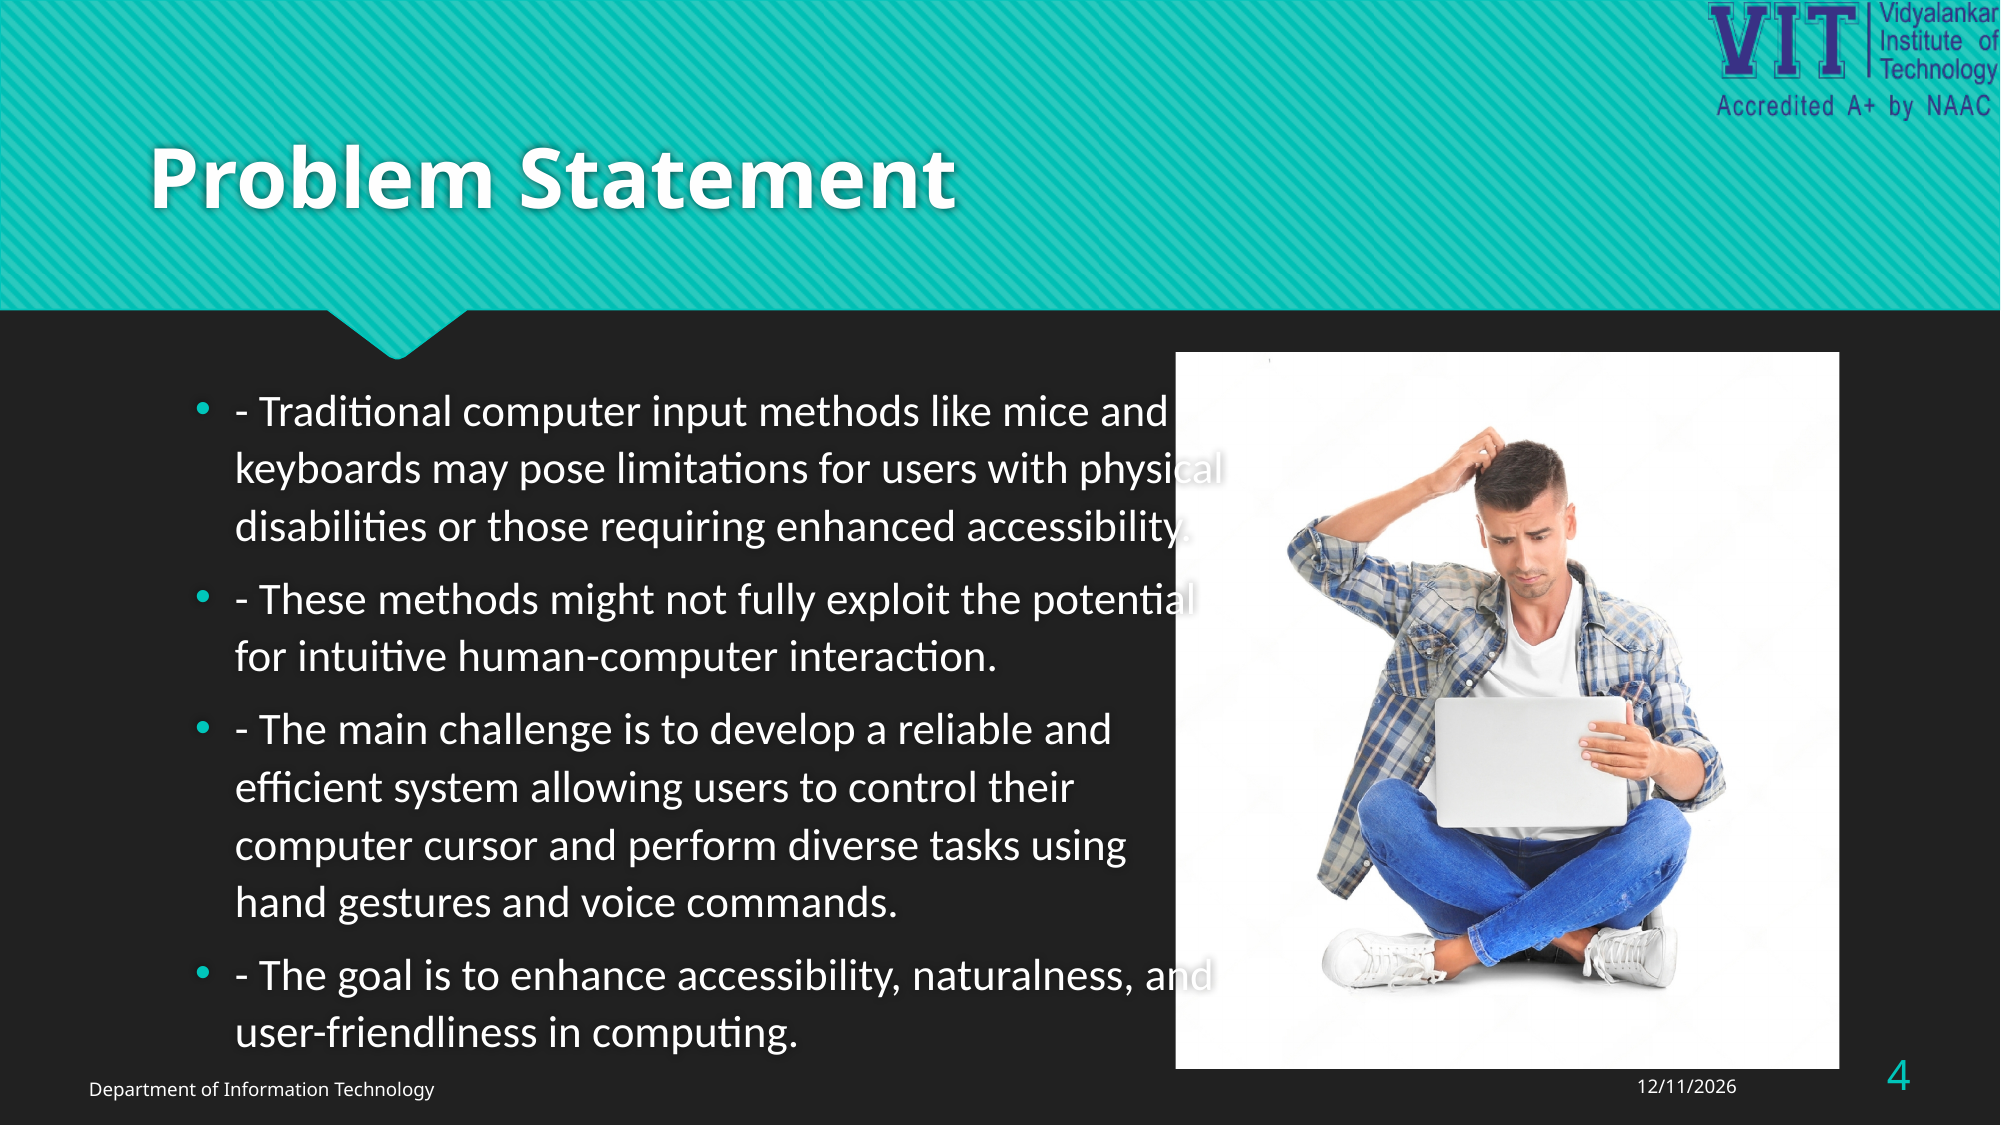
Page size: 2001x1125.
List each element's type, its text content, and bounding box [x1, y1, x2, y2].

title Problem Statement [132, 73, 1868, 233]
picture [1708, 2, 1999, 121]
slide_number 4 [1751, 1027, 1926, 1108]
footer Department of Information Technology [74, 1047, 1493, 1108]
picture [1175, 352, 1840, 1069]
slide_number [1531, 1069, 1751, 1108]
list - Traditional computer input methods like mice and keyboards may pose limitations for users with physical disabilities or those requiring enhanced accessibility. - These methods might not fully exploit the potential for intuitive human-computer interaction. - The main challenge is to develop a reliable and efficient system allowing users to control their computer cursor and perform diverse tasks using hand gestures and voice commands. - The goal is to enhance accessibility, naturalness, and user-friendliness in computing. [180, 359, 1175, 1047]
